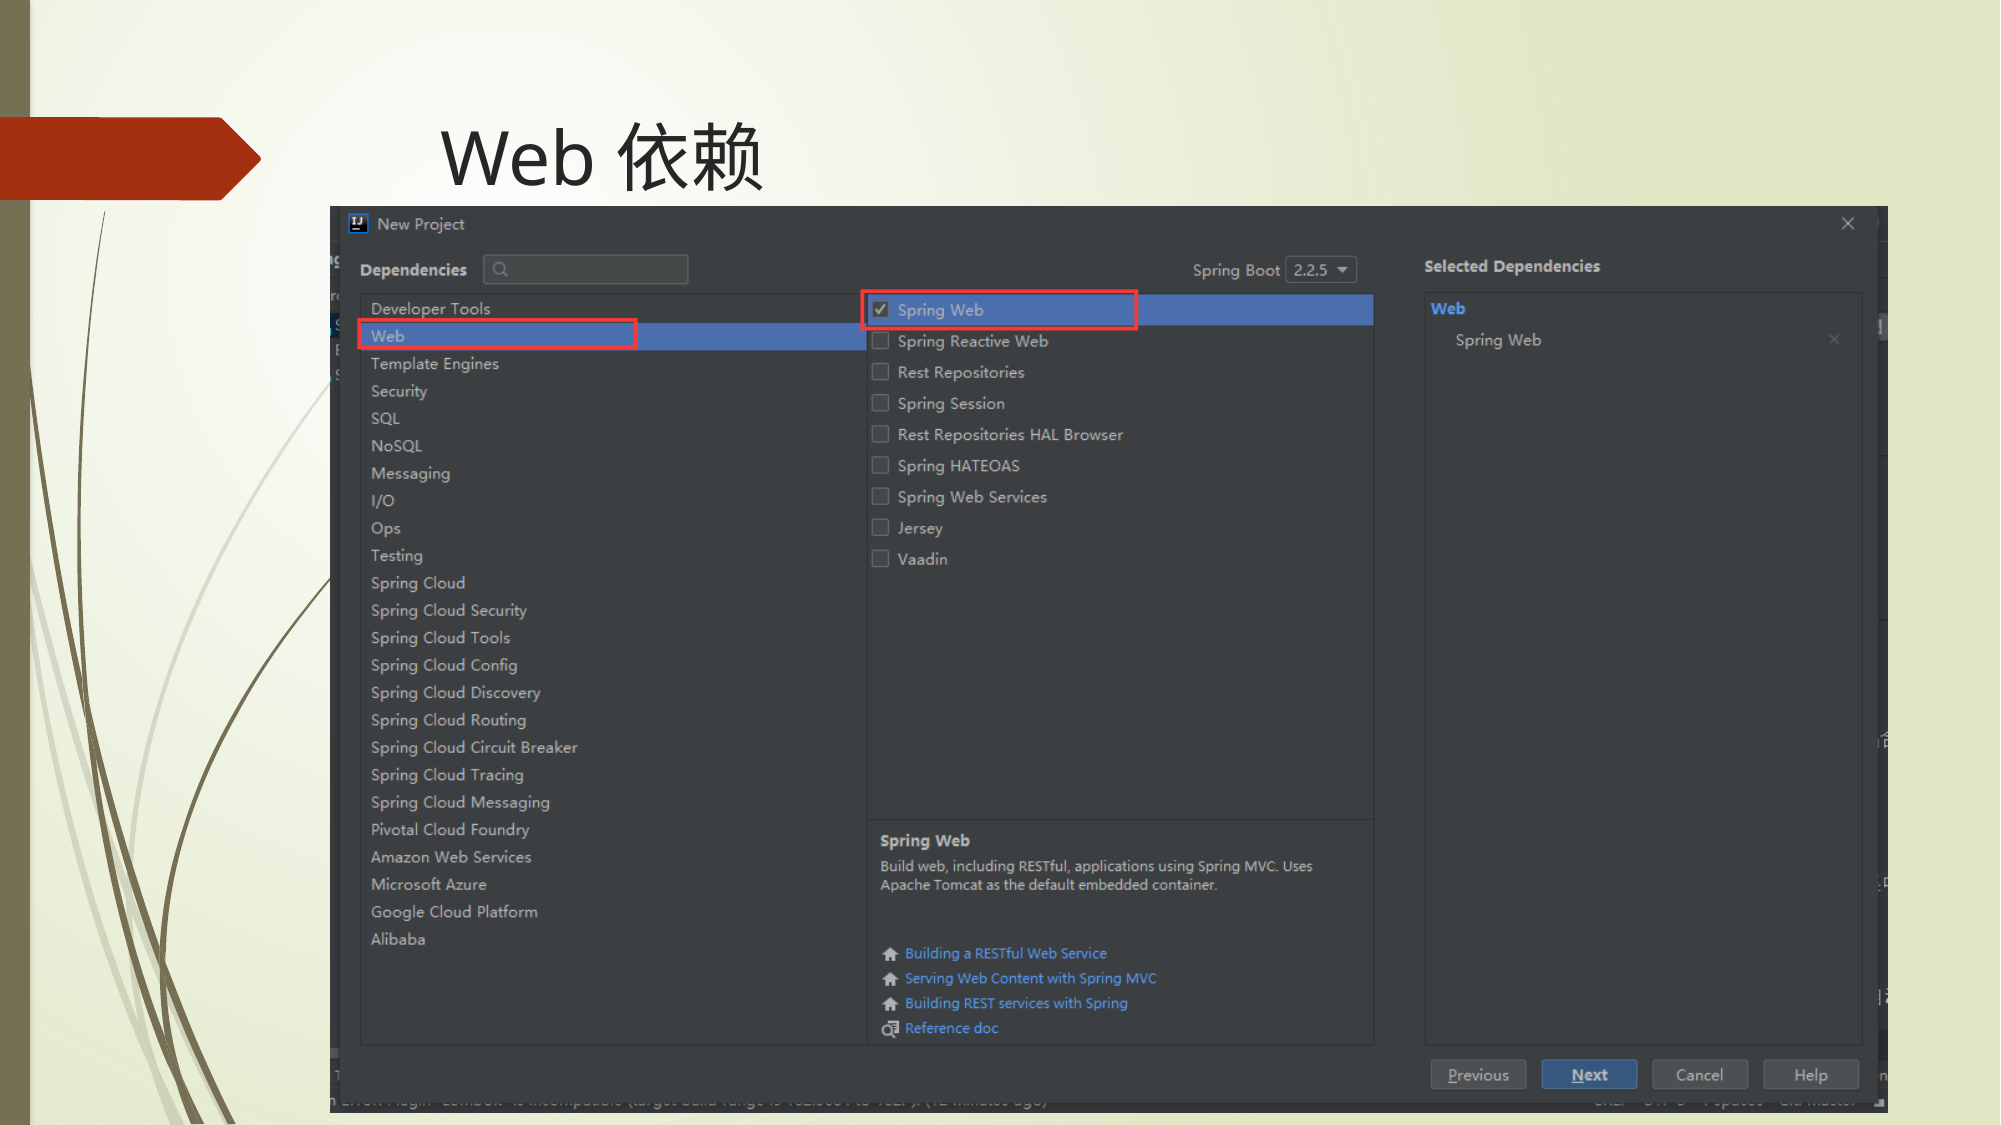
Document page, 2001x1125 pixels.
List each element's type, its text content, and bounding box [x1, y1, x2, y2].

title Web依赖 [425, 102, 1888, 206]
picture [330, 206, 1888, 1113]
